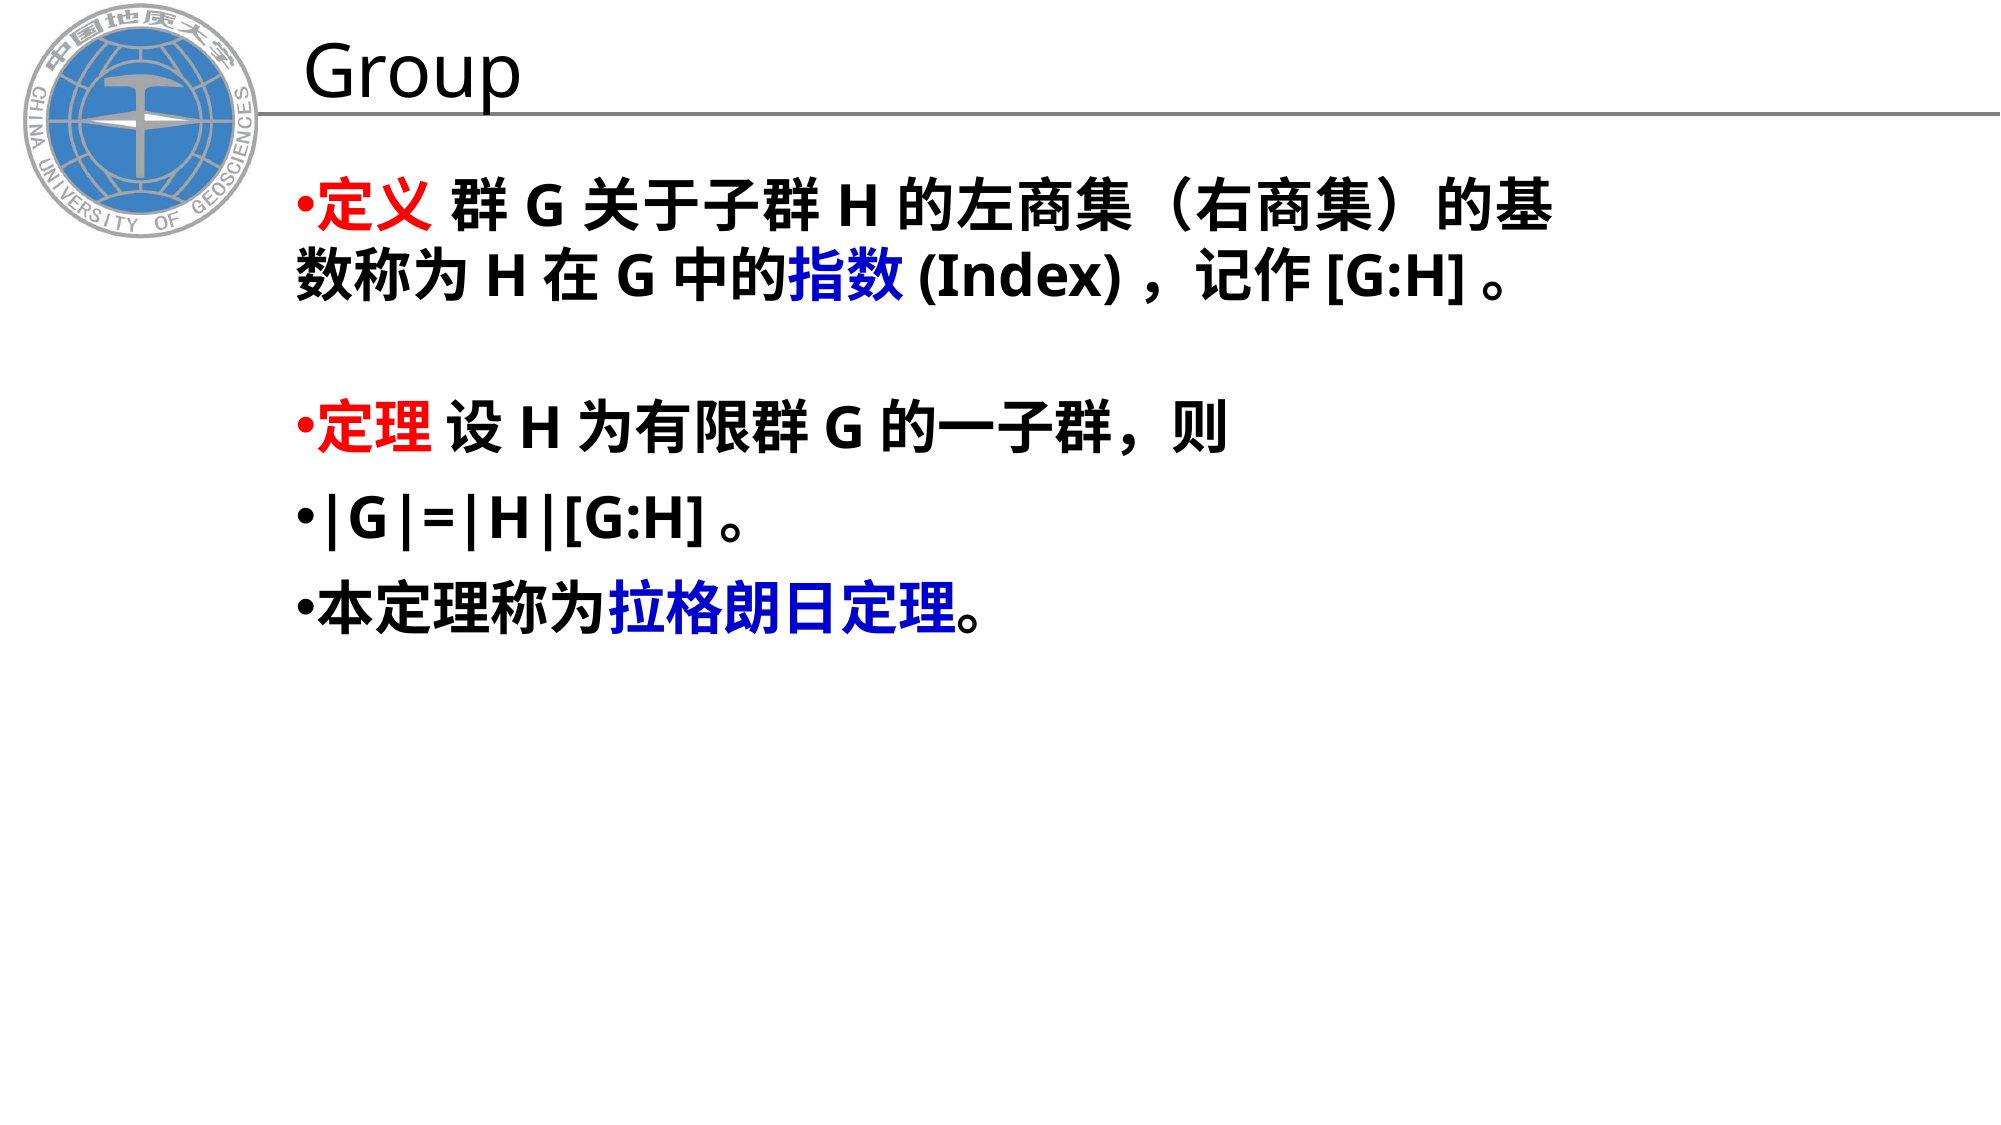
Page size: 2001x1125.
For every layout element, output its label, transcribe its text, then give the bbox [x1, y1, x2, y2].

picture [21, 3, 258, 239]
text_box Group [287, 15, 1233, 160]
text_box 定义 群G关于子群H的左商集（右商集）的基数称为H在G中的指数(Index)，记作[G:H]。 定理 设H为有限群G的一子群，则 |G|=|H|[G:H]。 本定理称为拉格朗日定理。 [280, 160, 1569, 1035]
